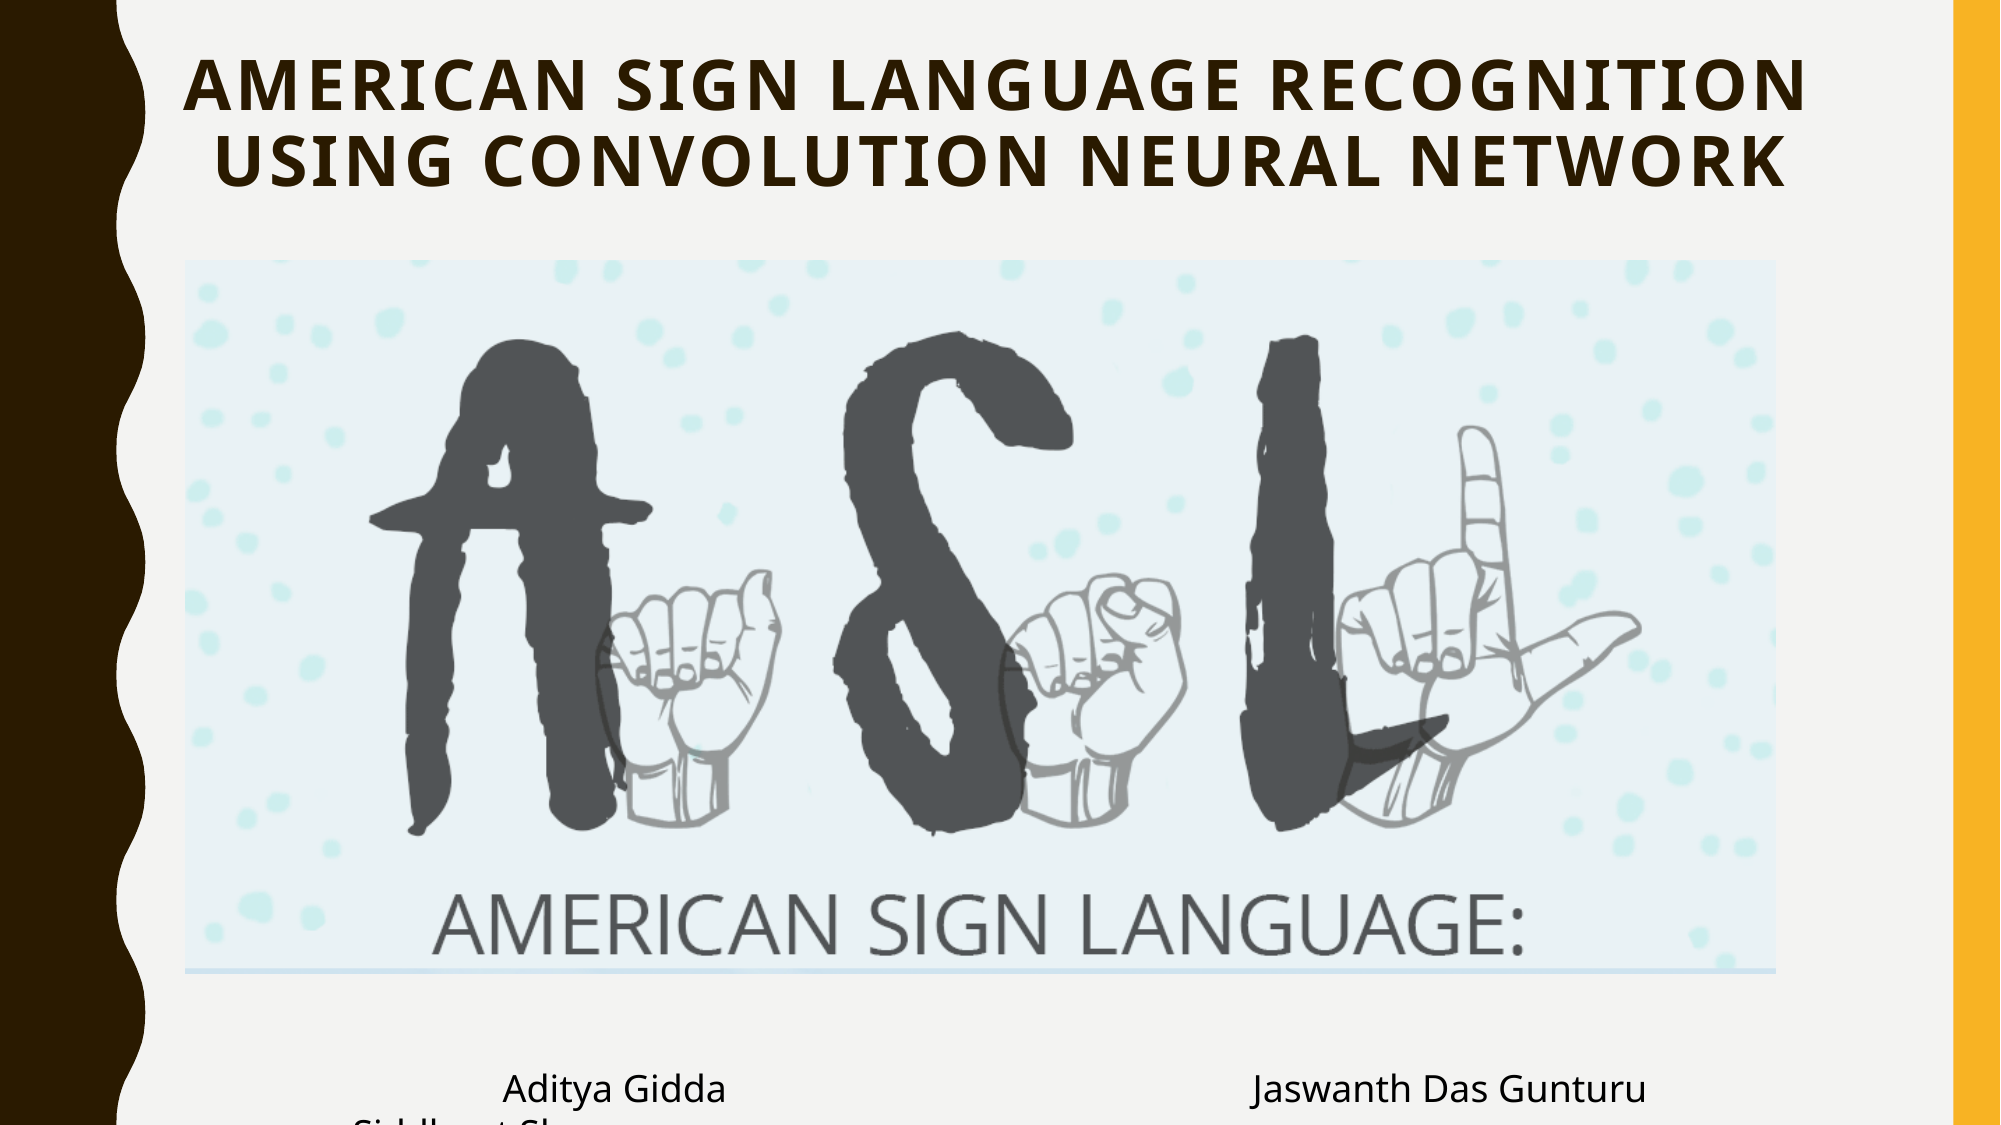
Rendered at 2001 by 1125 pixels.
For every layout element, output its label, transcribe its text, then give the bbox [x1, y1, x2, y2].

text_box Aditya Gidda Jaswanth Das Gunturu Siddhant Sharma [187, 1057, 1881, 1125]
title American Sign Language Recognition using Convolution Neural Network [137, 42, 1863, 261]
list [185, 260, 1776, 975]
